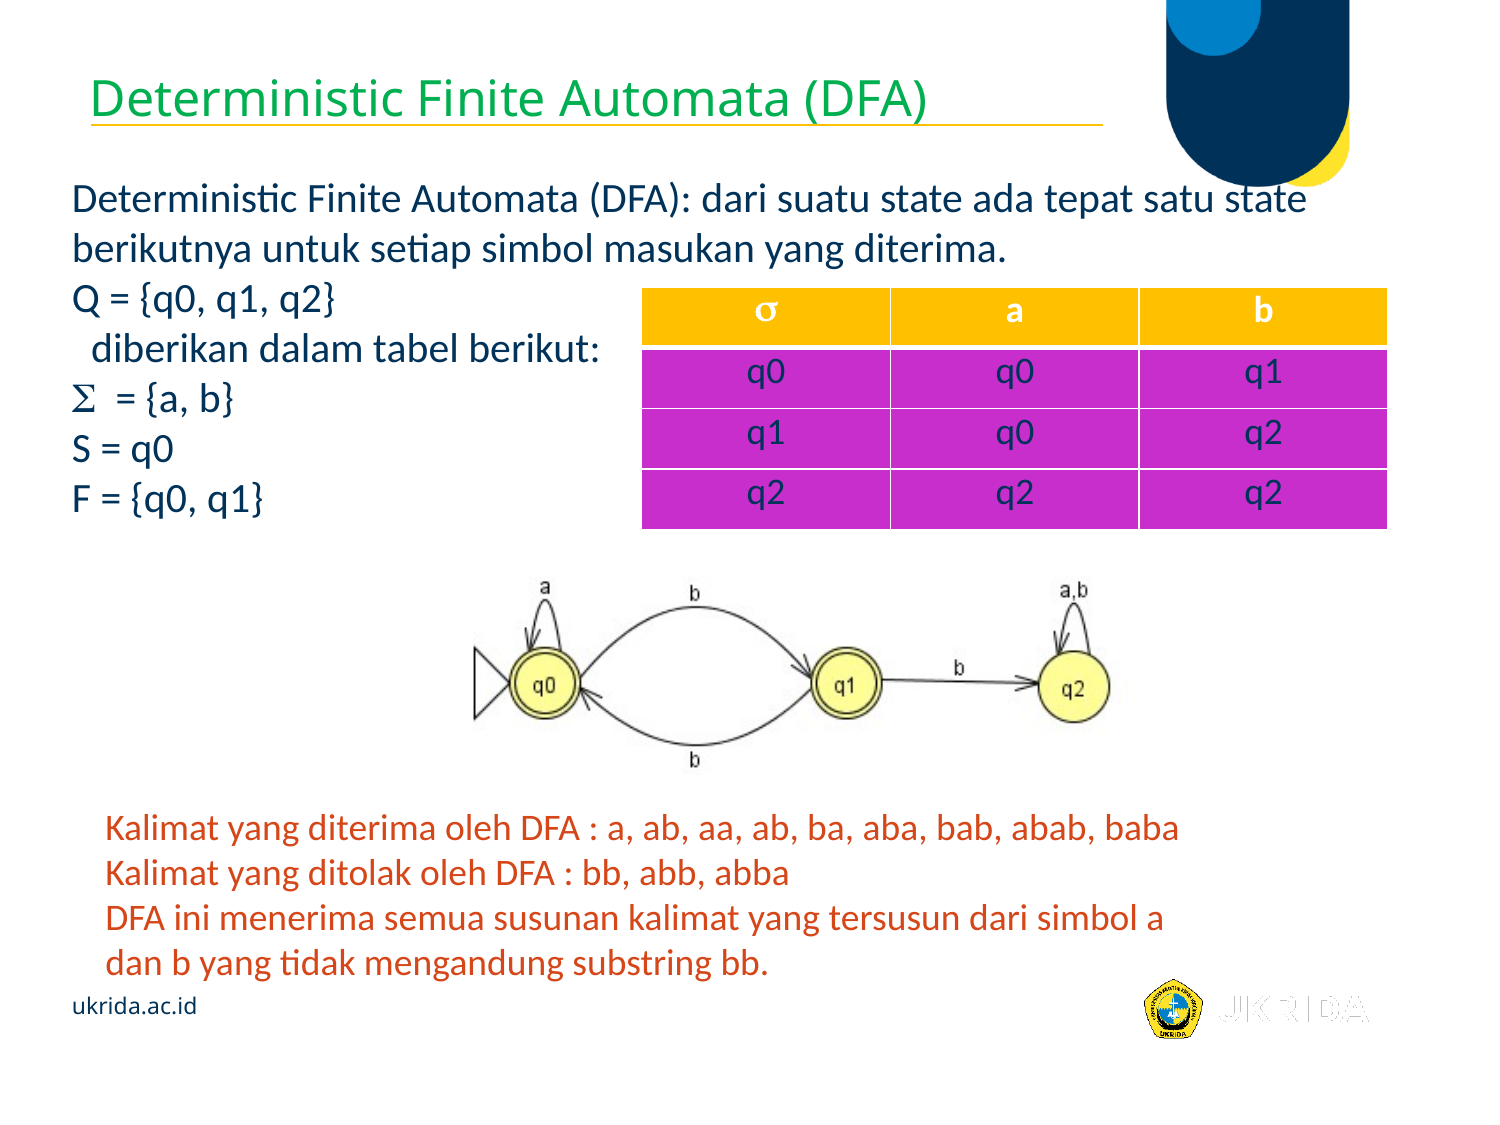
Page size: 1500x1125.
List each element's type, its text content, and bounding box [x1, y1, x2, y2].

table_cell q2 [891, 470, 1138, 529]
text_box ukrida.ac.id [57, 978, 722, 1027]
picture [1143, 978, 1369, 1039]
table_cell q1 [642, 409, 890, 468]
picture [1150, 0, 1500, 209]
table_cell q1 [1140, 350, 1387, 408]
text_box Deterministic Finite Automata (DFA) [74, 47, 1144, 134]
text_box Kalimat yang diterima oleh DFA : a, ab, aa, ab, ba, aba, bab, abab, baba Kalimat yang ditolak oleh DFA : bb, abb, abba DFA ini menerima semua susunan kalimat yang tersusun dari simbol a dan b yang tidak mengandung substring bb. [90, 795, 1240, 990]
table_header b [1140, 288, 1387, 345]
text_box Deterministic Finite Automata (DFA): dari suatu state ada tepat satu state berikutnya untuk setiap simbol masukan yang diterima. Q = {q0, q1, q2} diberikan dalam tabel berikut:  = {a, b} S = q0 F = {q0, q1} [57, 163, 1344, 529]
picture [430, 534, 1151, 796]
table_header a [891, 288, 1138, 345]
table_cell q0 [642, 350, 890, 408]
table_cell q2 [1140, 409, 1387, 468]
table_cell q0 [891, 409, 1138, 468]
table_cell q2 [642, 470, 890, 529]
table_header  [642, 288, 890, 345]
table_cell q2 [1140, 470, 1387, 529]
table_cell q0 [891, 350, 1138, 408]
